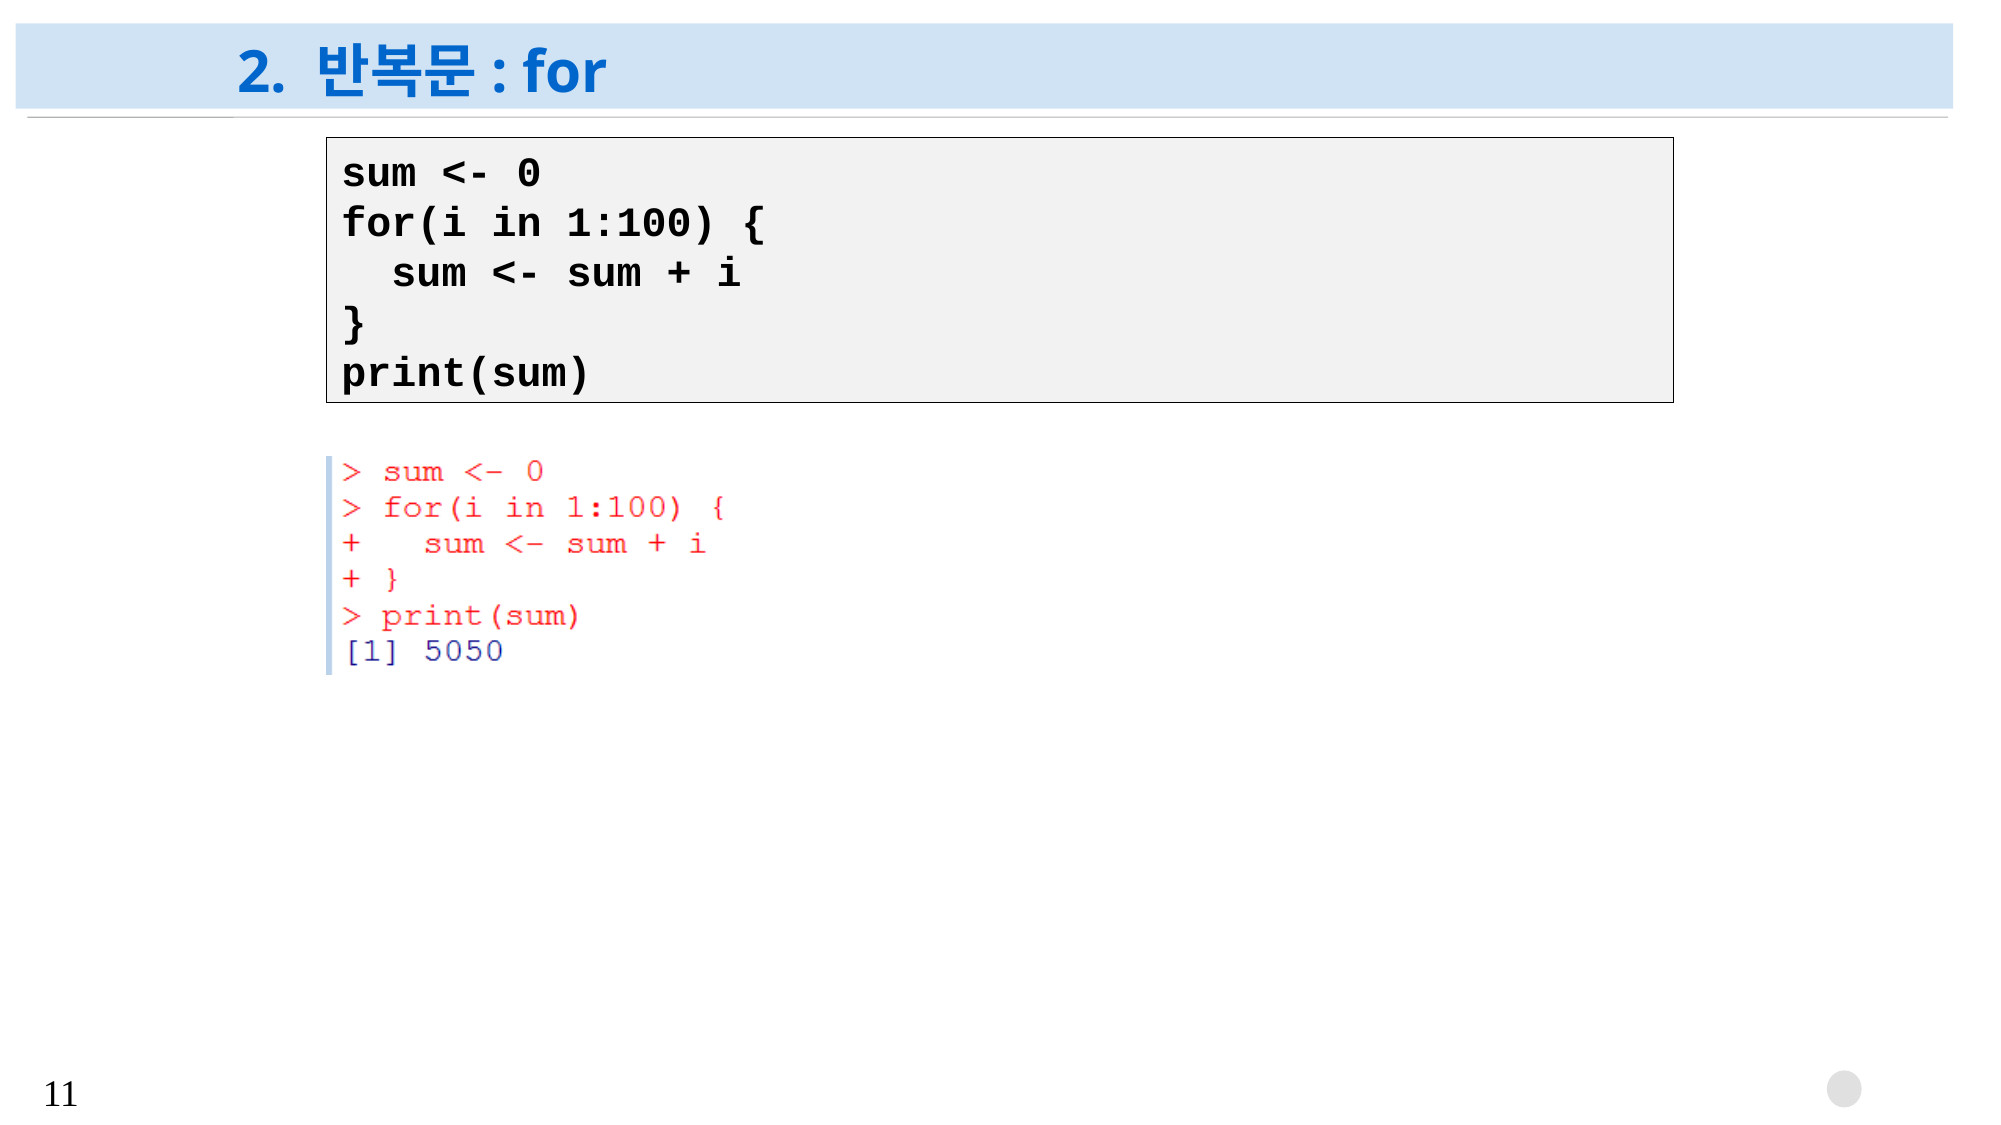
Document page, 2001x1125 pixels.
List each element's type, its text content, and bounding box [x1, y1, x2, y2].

title 2. 반복문: for [222, 25, 1733, 114]
text_box [1826, 1070, 1862, 1108]
text_box sum <- 0 for(i in 1:100) { sum <- sum + i } print(sum) [326, 137, 1674, 403]
picture [326, 455, 754, 676]
